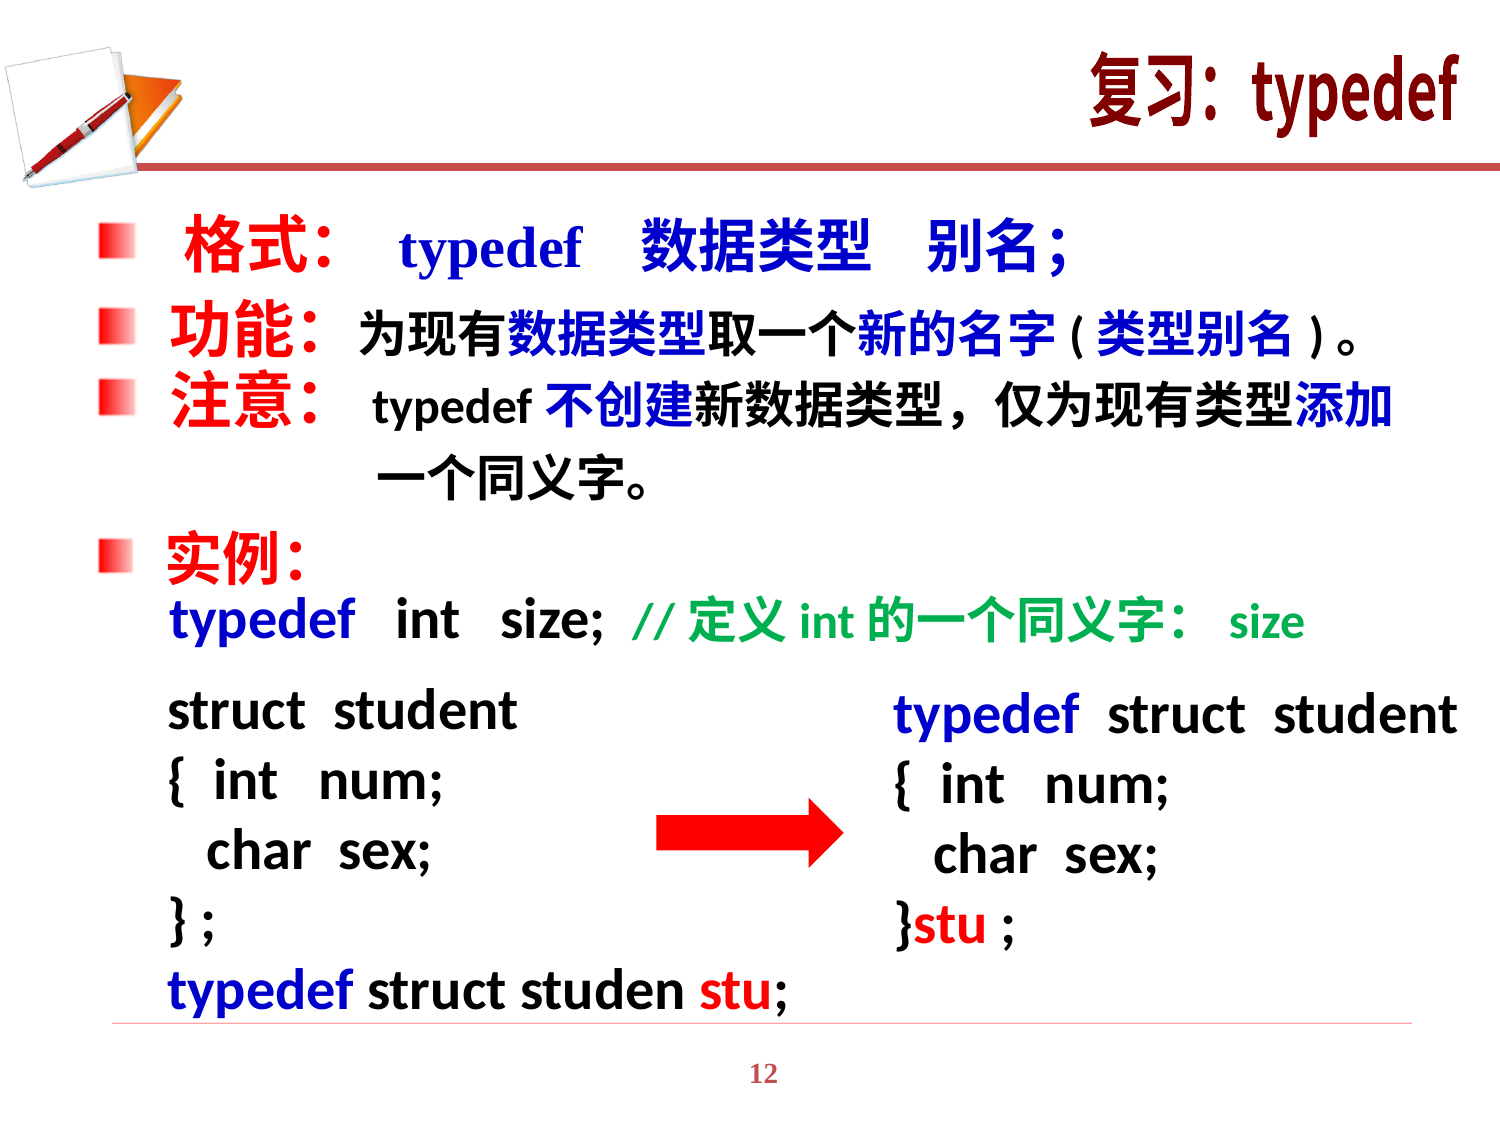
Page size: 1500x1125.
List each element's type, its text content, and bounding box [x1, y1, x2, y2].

text_box typedef struct student { int num; char sex; }stu ; [878, 667, 1477, 963]
text_box [654, 795, 846, 870]
text_box 格式： typedef 数据类型 别名； 功能：为现有数据类型取一个新的名字(类型别名)。 注意：typedef不创建新数据类型，仅为现有类型添加 一个同义字。 实例： typedef int size; //定义int的一个同义字：size [82, 199, 1442, 1125]
picture [96, 376, 141, 421]
picture [96, 536, 138, 578]
picture [96, 305, 141, 350]
text_box struct student { int num; char sex; } ; typedef struct studen stu; [152, 663, 821, 1029]
picture [96, 220, 141, 264]
picture [1, 42, 187, 191]
